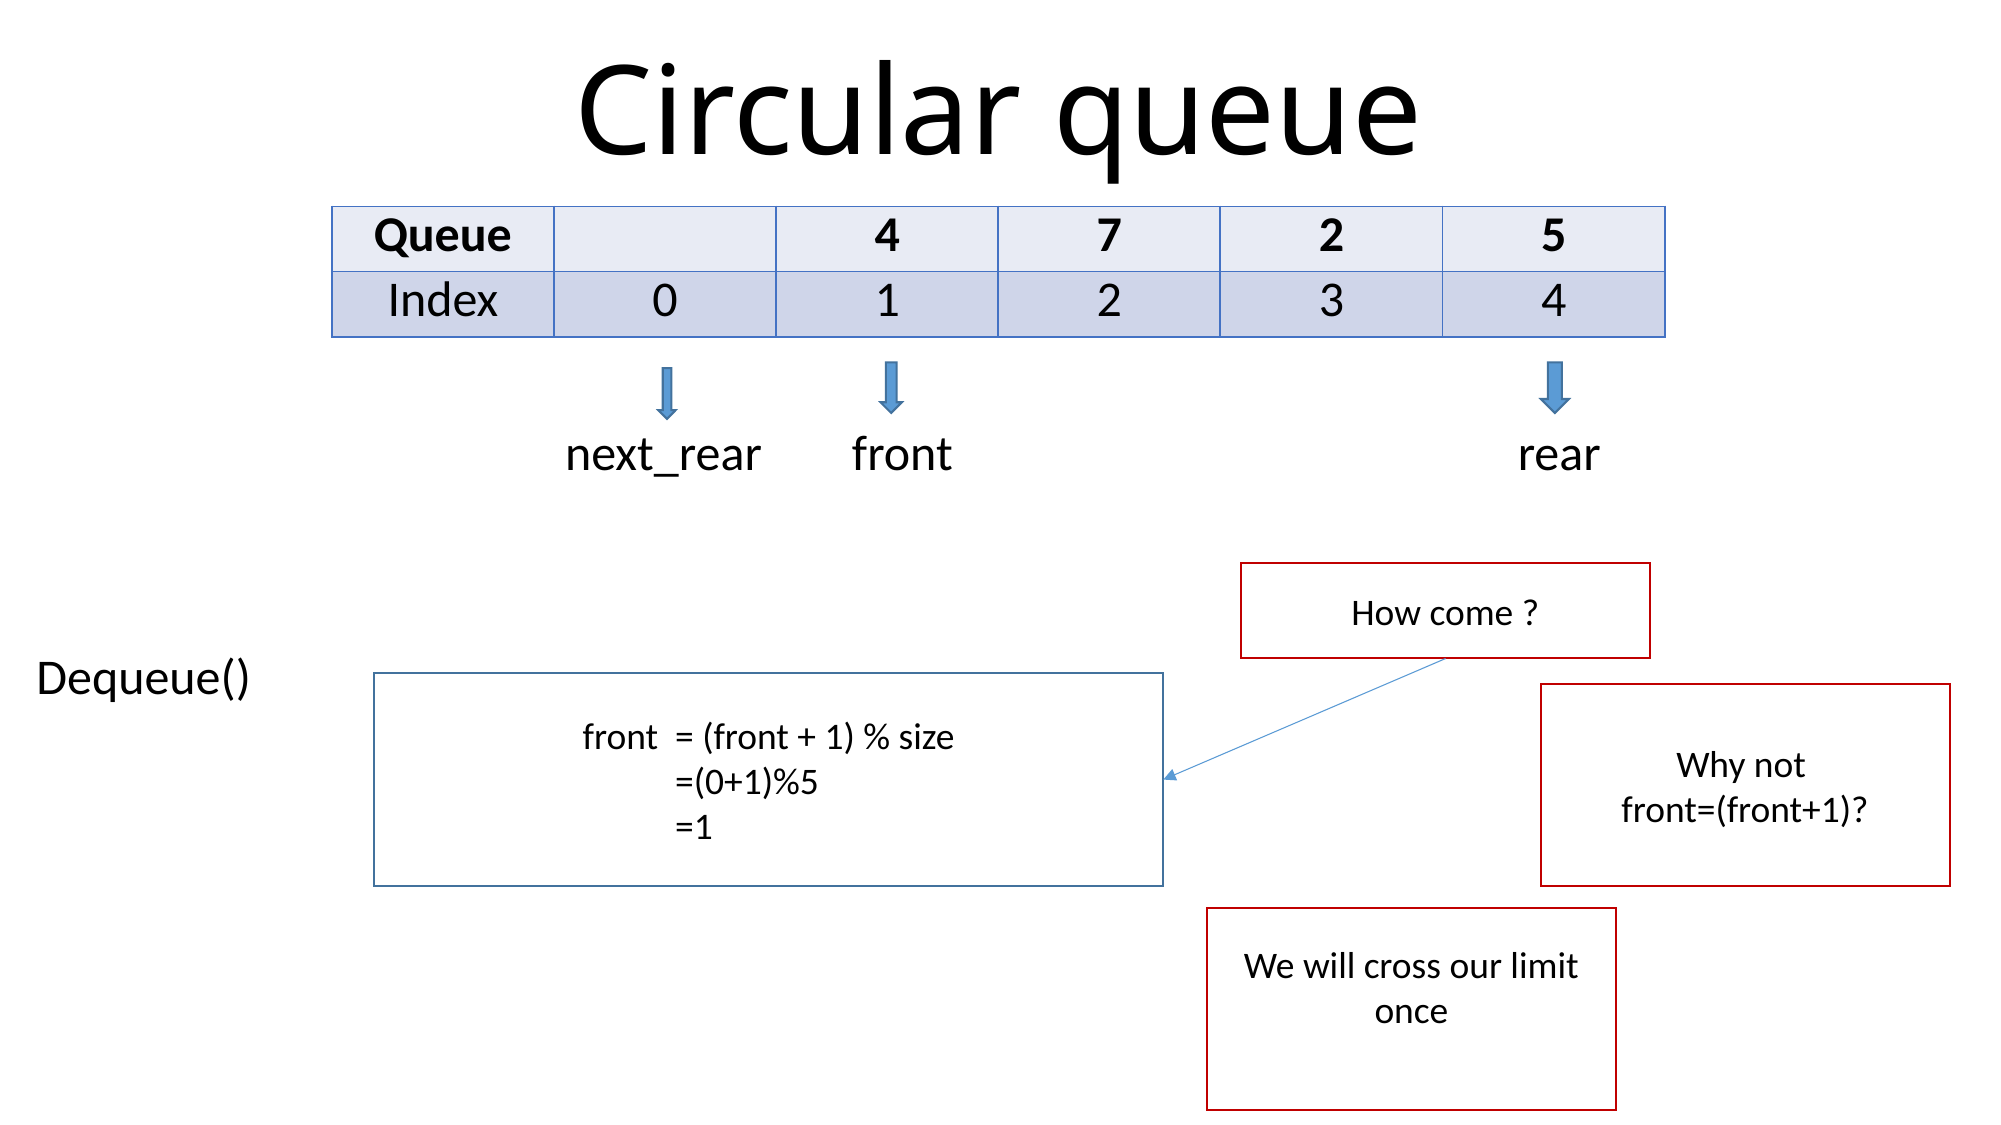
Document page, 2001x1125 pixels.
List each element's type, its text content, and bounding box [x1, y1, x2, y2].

table_header Queue [333, 207, 553, 271]
table_cell Index [333, 272, 553, 336]
text_box [1538, 361, 1572, 415]
table_header 7 [999, 207, 1219, 271]
table_cell 0 [555, 272, 775, 336]
text_box [655, 367, 679, 421]
text_box Why not front=(front+1)? [1540, 683, 1951, 887]
table_cell 1 [777, 272, 997, 336]
text_box front = (front + 1) % size =(0+1)%5 =1 [373, 672, 1164, 887]
text_box [878, 361, 905, 415]
text_box We will cross our limit once [1206, 907, 1617, 1111]
table_cell 2 [999, 272, 1219, 336]
table_cell 4 [1443, 272, 1664, 336]
table_header [555, 207, 775, 271]
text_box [1163, 658, 1446, 780]
table_header 4 [777, 207, 997, 271]
subtitle next_rear front rear Dequeue() [21, 188, 1976, 1068]
table_header 2 [1221, 207, 1442, 271]
table_cell 3 [1221, 272, 1442, 336]
text_box How come ? [1240, 562, 1651, 659]
table_header 5 [1443, 207, 1664, 271]
title Circular queue [248, 39, 1749, 188]
